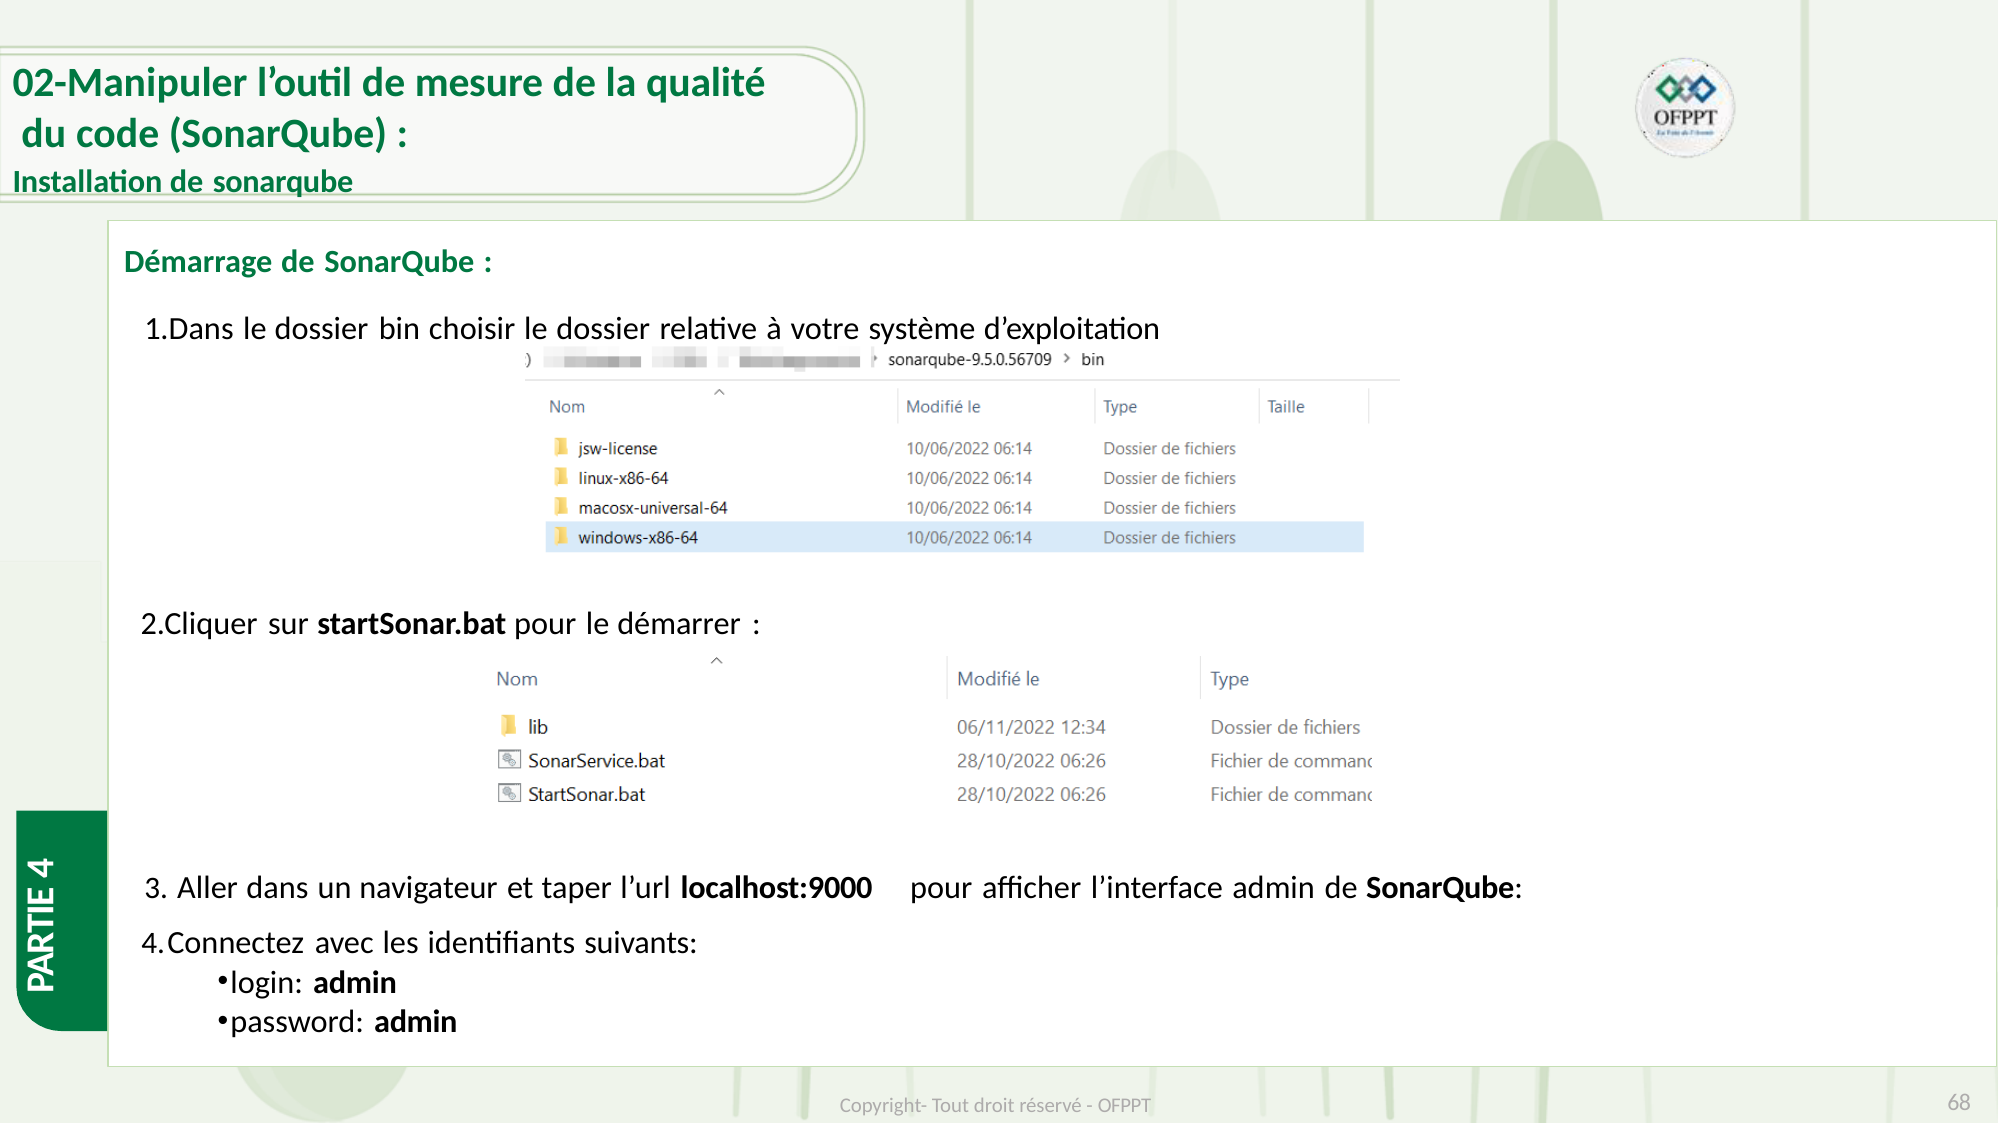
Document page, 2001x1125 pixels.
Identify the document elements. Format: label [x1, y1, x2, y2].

text_box [0, 0, 1998, 1124]
picture [469, 656, 1372, 844]
picture [524, 341, 1400, 593]
